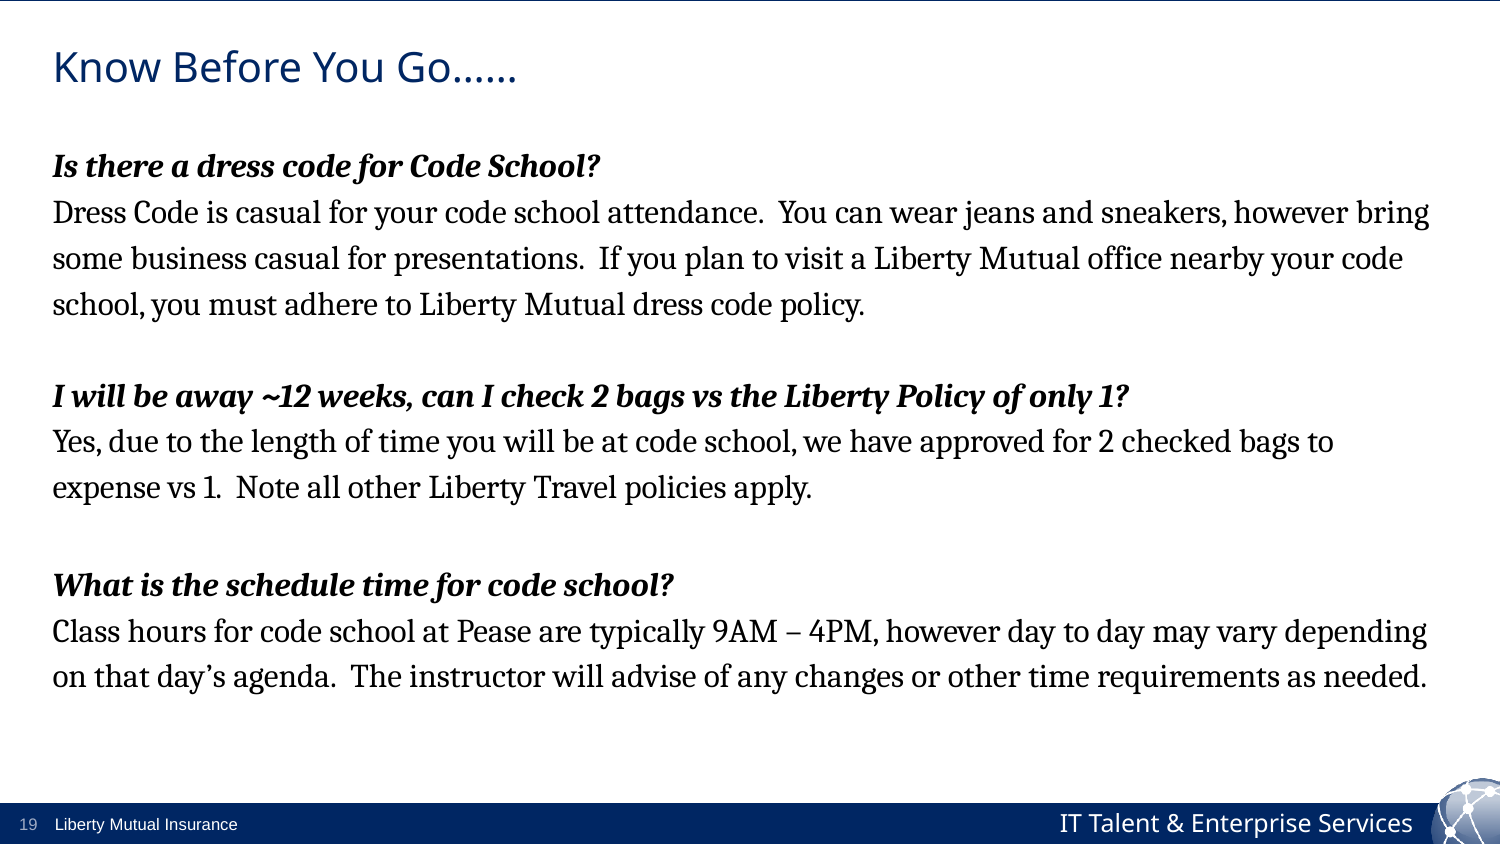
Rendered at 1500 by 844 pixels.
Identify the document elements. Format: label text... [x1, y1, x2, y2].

list Is there a dress code for Code School? Dress Code is casual for your code school attendance. You can wear jeans and sneakers, however bring some business casual for presentations. If you plan to visit a Liberty Mutual office nearby your code school, you must adhere to Liberty Mutual dress code policy. I will be away ~12 weeks, can I check 2 bags vs the Liberty Policy of only 1? Yes, due to the length of time you will be at code school, we have approved for 2 checked bags to expense vs 1. Note all other Liberty Travel policies apply. What is the schedule time for code school? Class hours for code school at Pease are typically 9AM – 4PM, however day to day may vary depending on that day’s agenda. The instructor will advise of any changes or other time requirements as needed. [37, 131, 1463, 754]
picture [1431, 778, 1500, 844]
title Know Before You Go…… [37, 33, 1463, 122]
